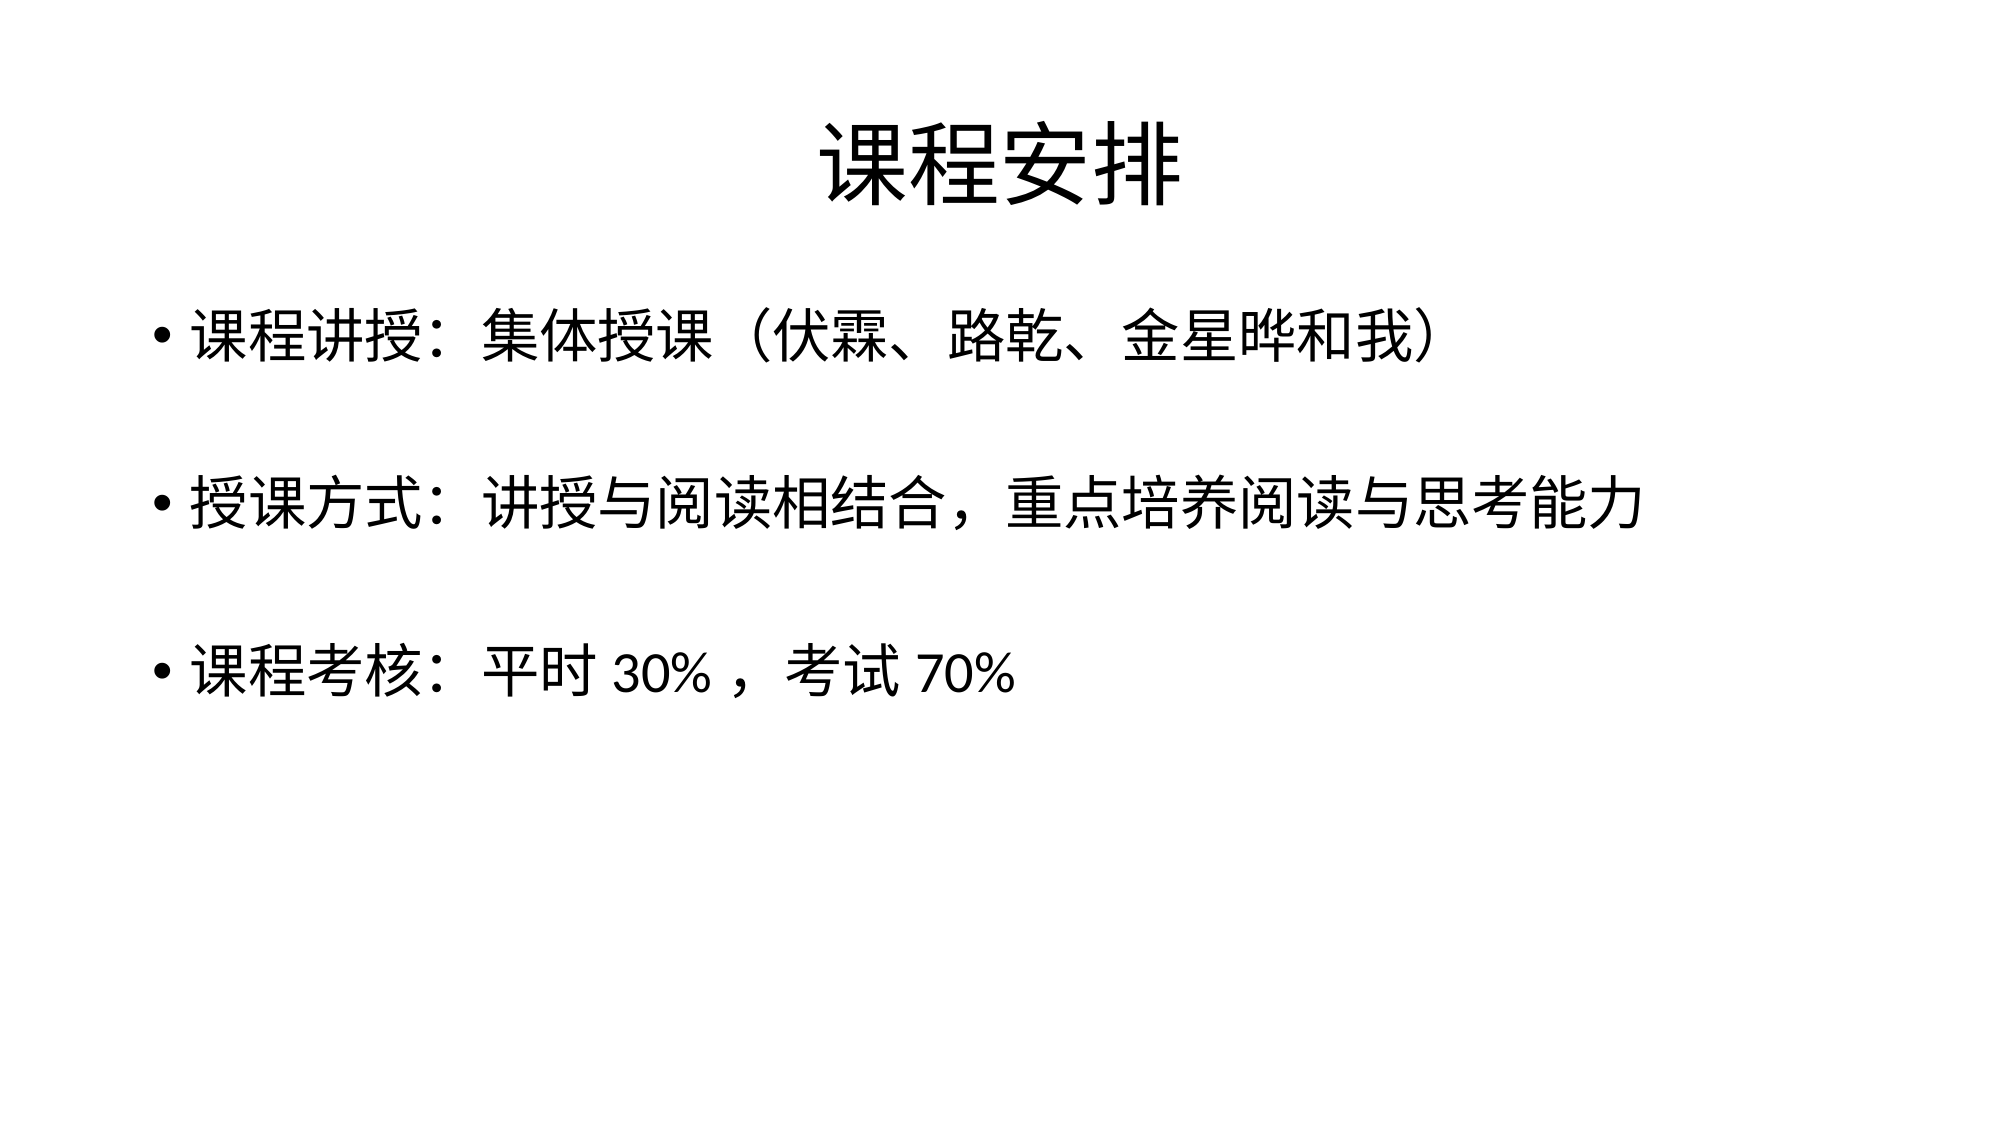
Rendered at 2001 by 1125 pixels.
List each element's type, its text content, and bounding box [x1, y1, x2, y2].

title 课程安排 [137, 59, 1863, 278]
list 课程讲授：集体授课（伏霖、路乾、金星晔和我） 授课方式：讲授与阅读相结合，重点培养阅读与思考能力 课程考核：平时30%，考试70% [137, 299, 1863, 1014]
